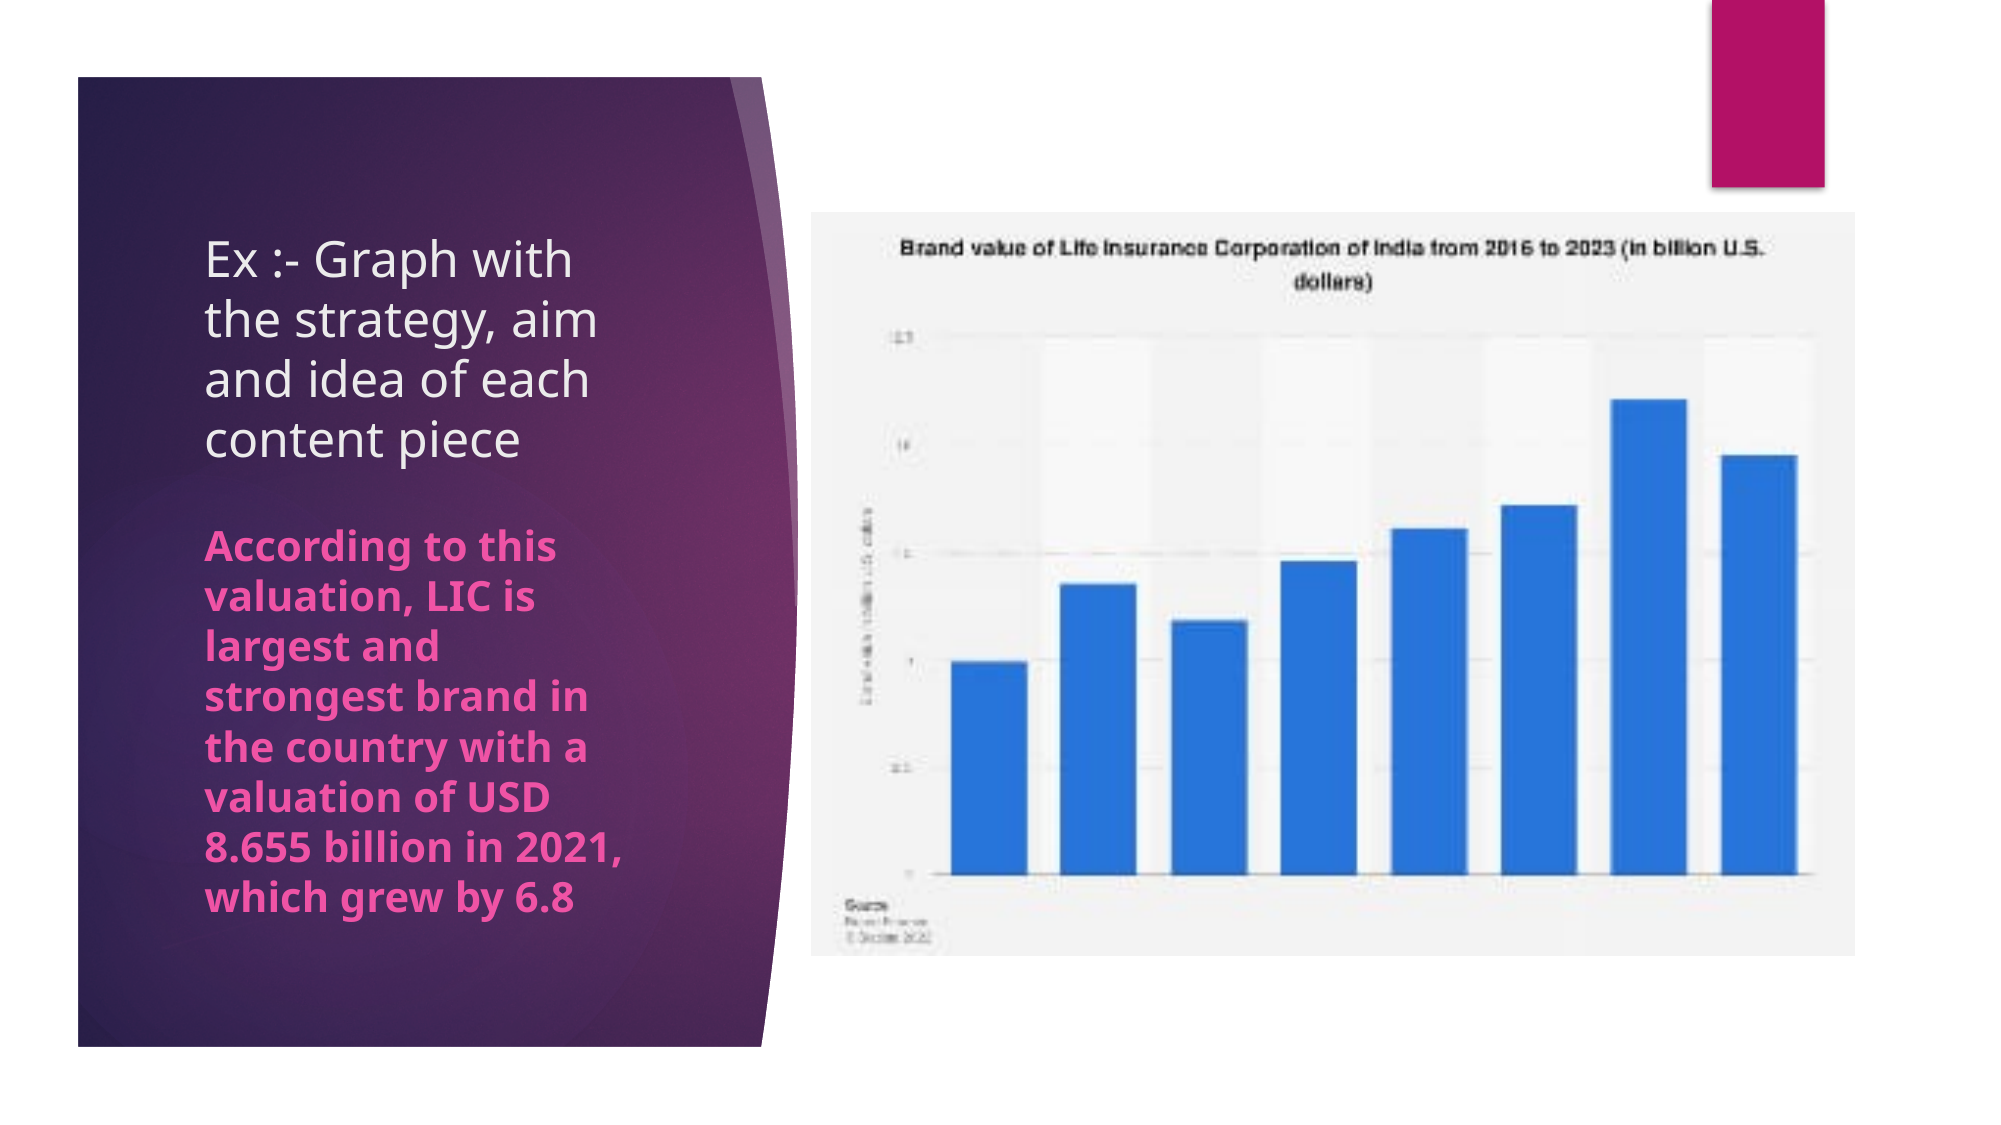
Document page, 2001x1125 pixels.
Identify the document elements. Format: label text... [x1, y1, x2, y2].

list According to this valuation, LIC is largest and strongest brand in the country with a valuation of USD 8.655 billion in 2021, which grew by 6.8 [189, 512, 648, 988]
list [811, 212, 1855, 956]
title Ex :- Graph with the strategy, aim and idea of each content piece [189, 212, 648, 475]
